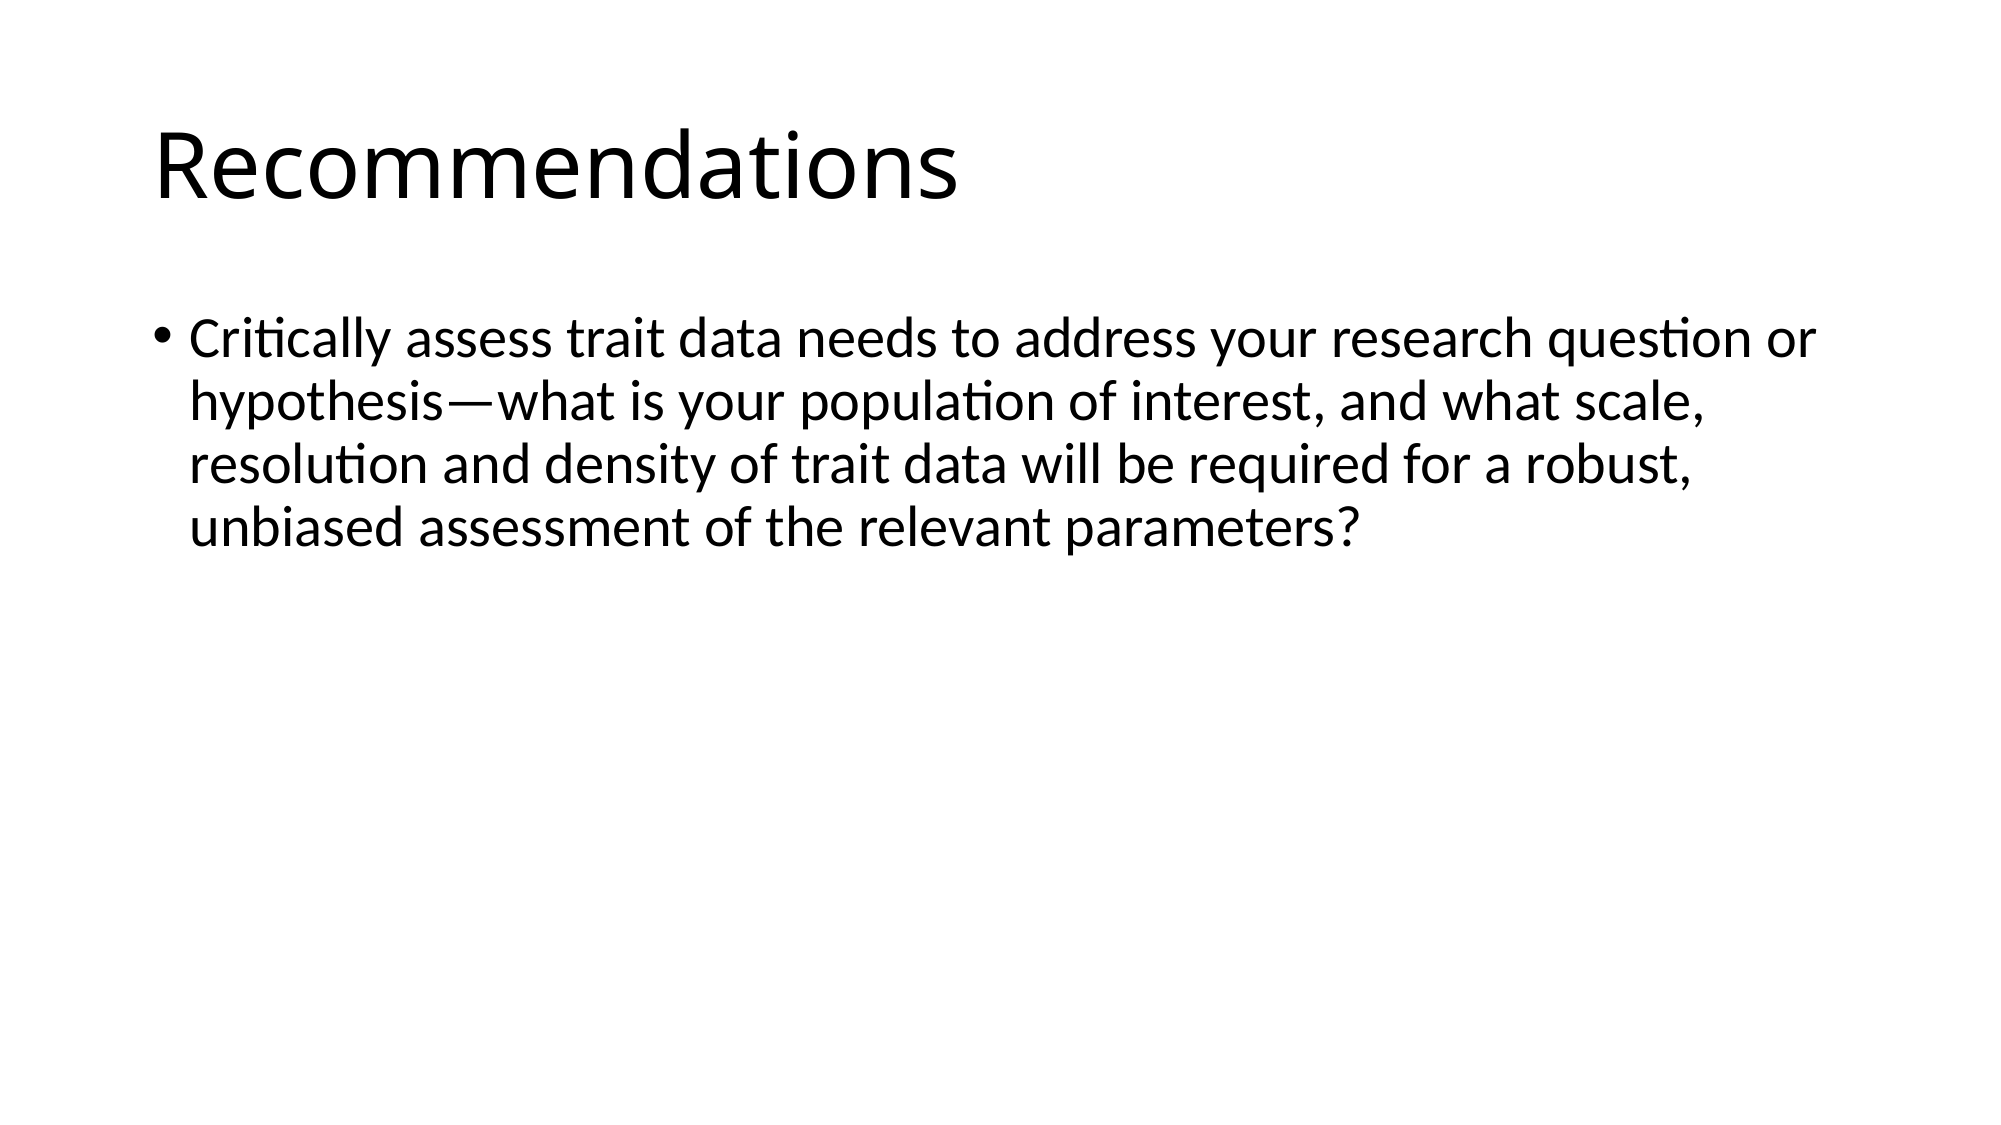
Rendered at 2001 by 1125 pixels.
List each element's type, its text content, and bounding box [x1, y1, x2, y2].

list Critically assess trait data needs to address your research question or hypothesis—what is your population of interest, and what scale, resolution and density of trait data will be required for a robust, unbiased assessment of the relevant parameters? [137, 299, 1863, 1014]
title Recommendations [137, 59, 1863, 278]
